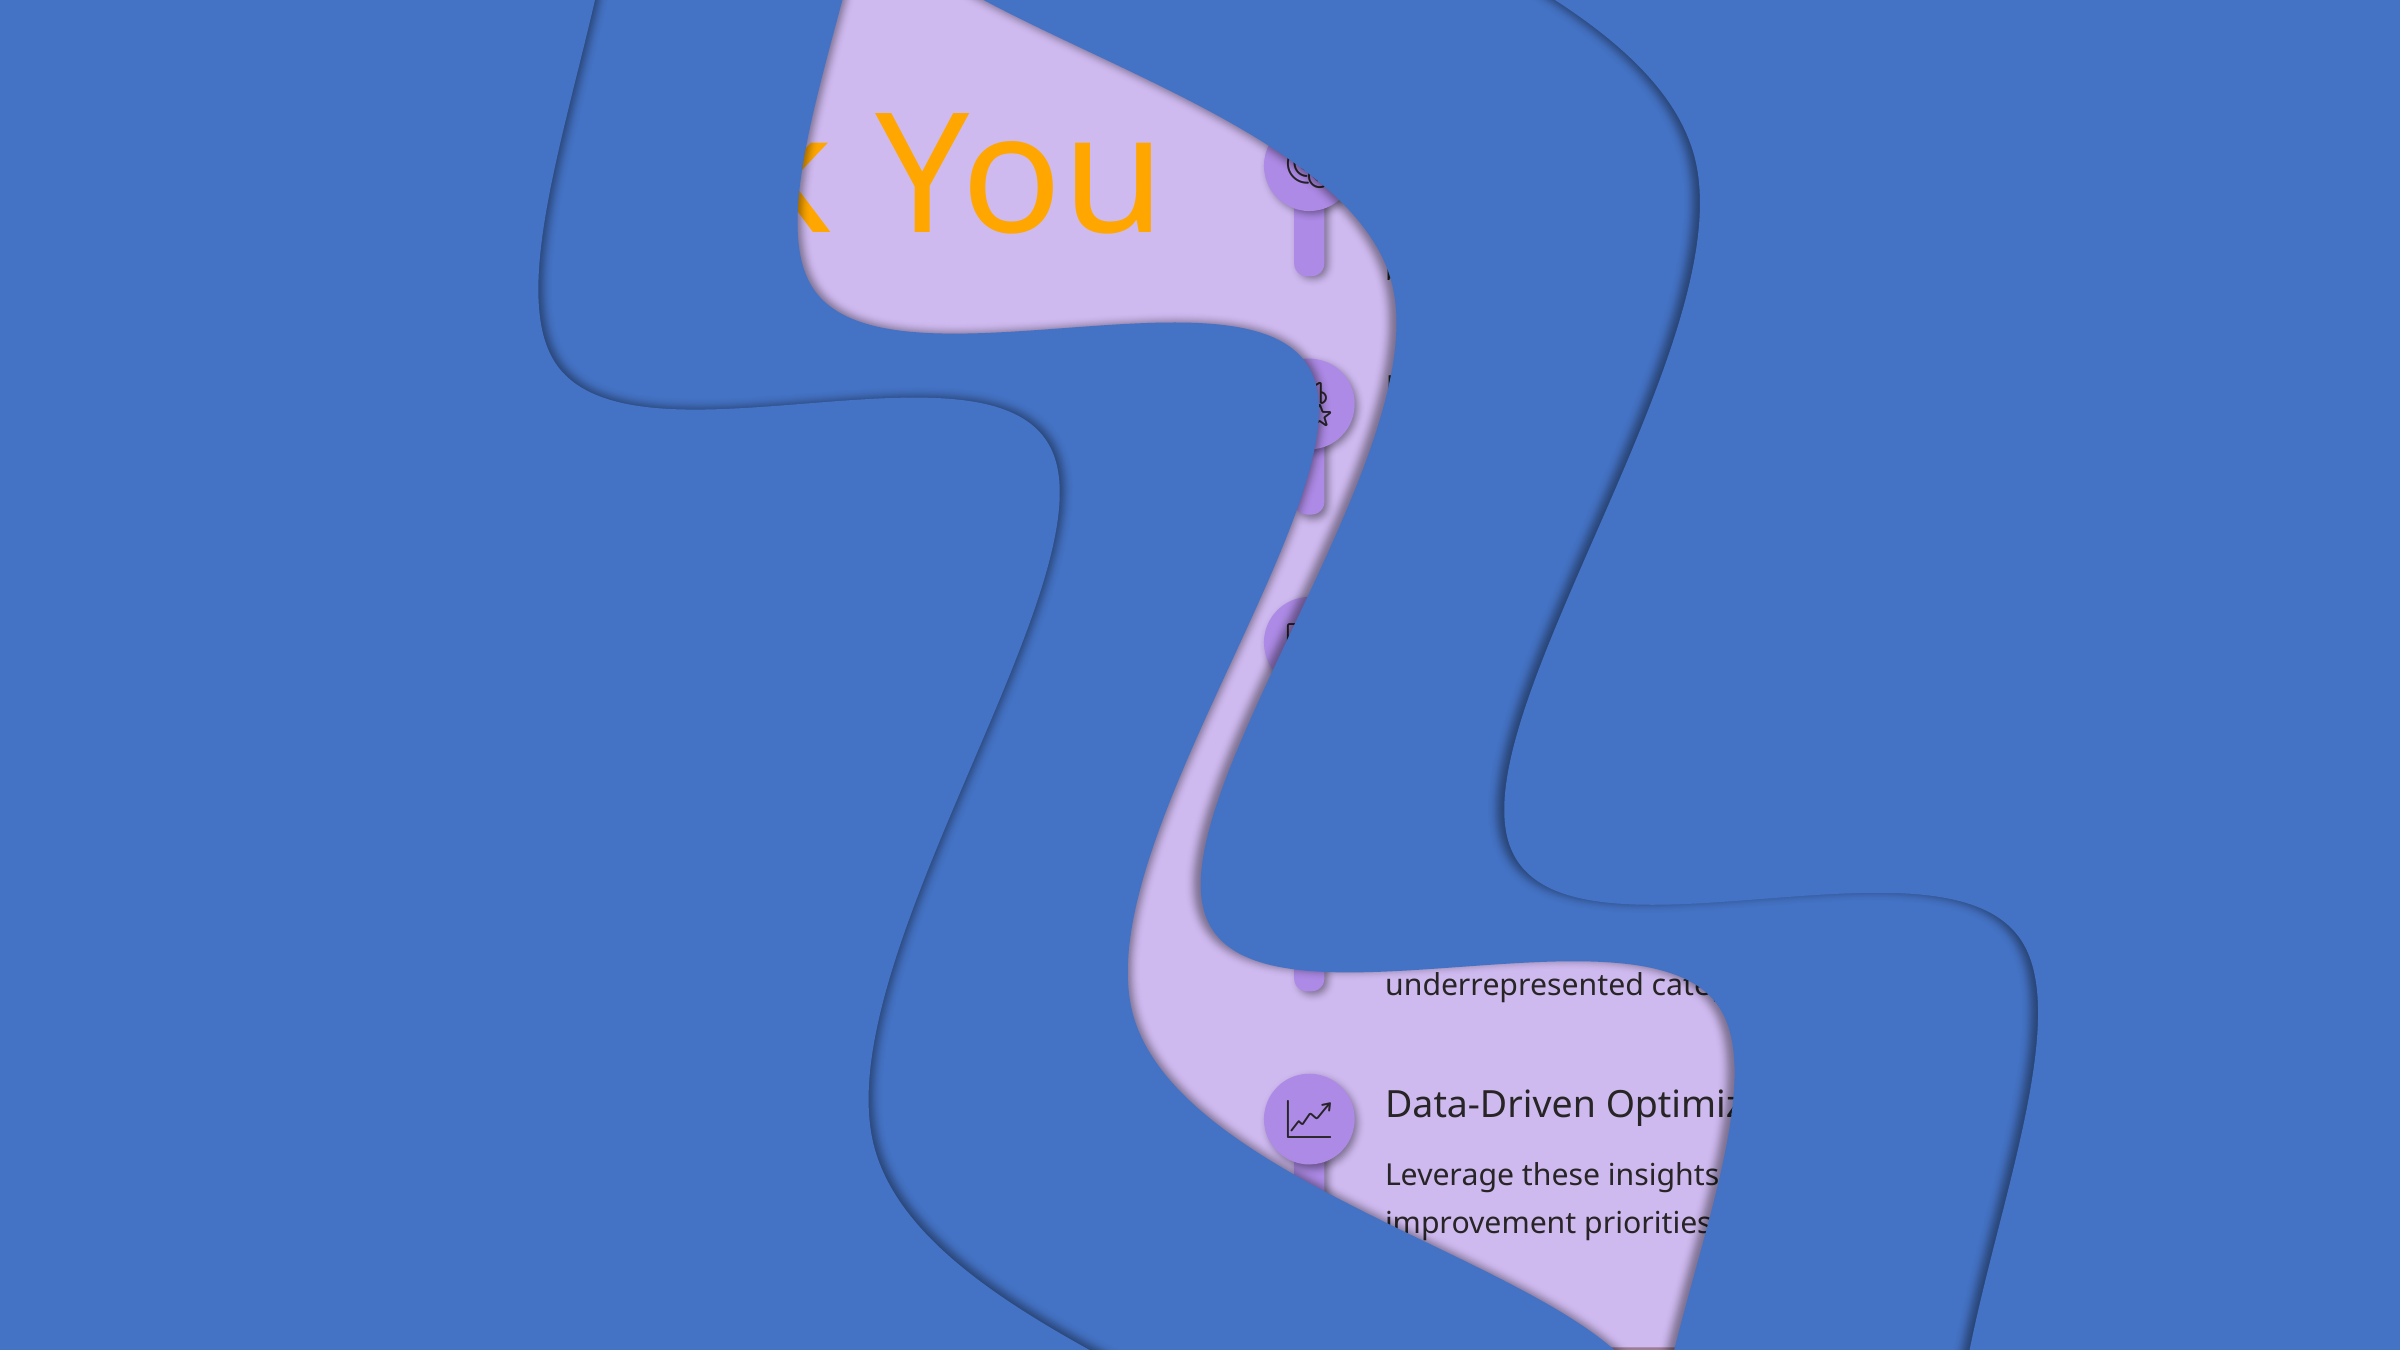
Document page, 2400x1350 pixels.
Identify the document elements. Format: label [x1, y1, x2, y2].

text_box [2, 0, 2400, 1348]
text_box [0, 1, 2400, 1350]
